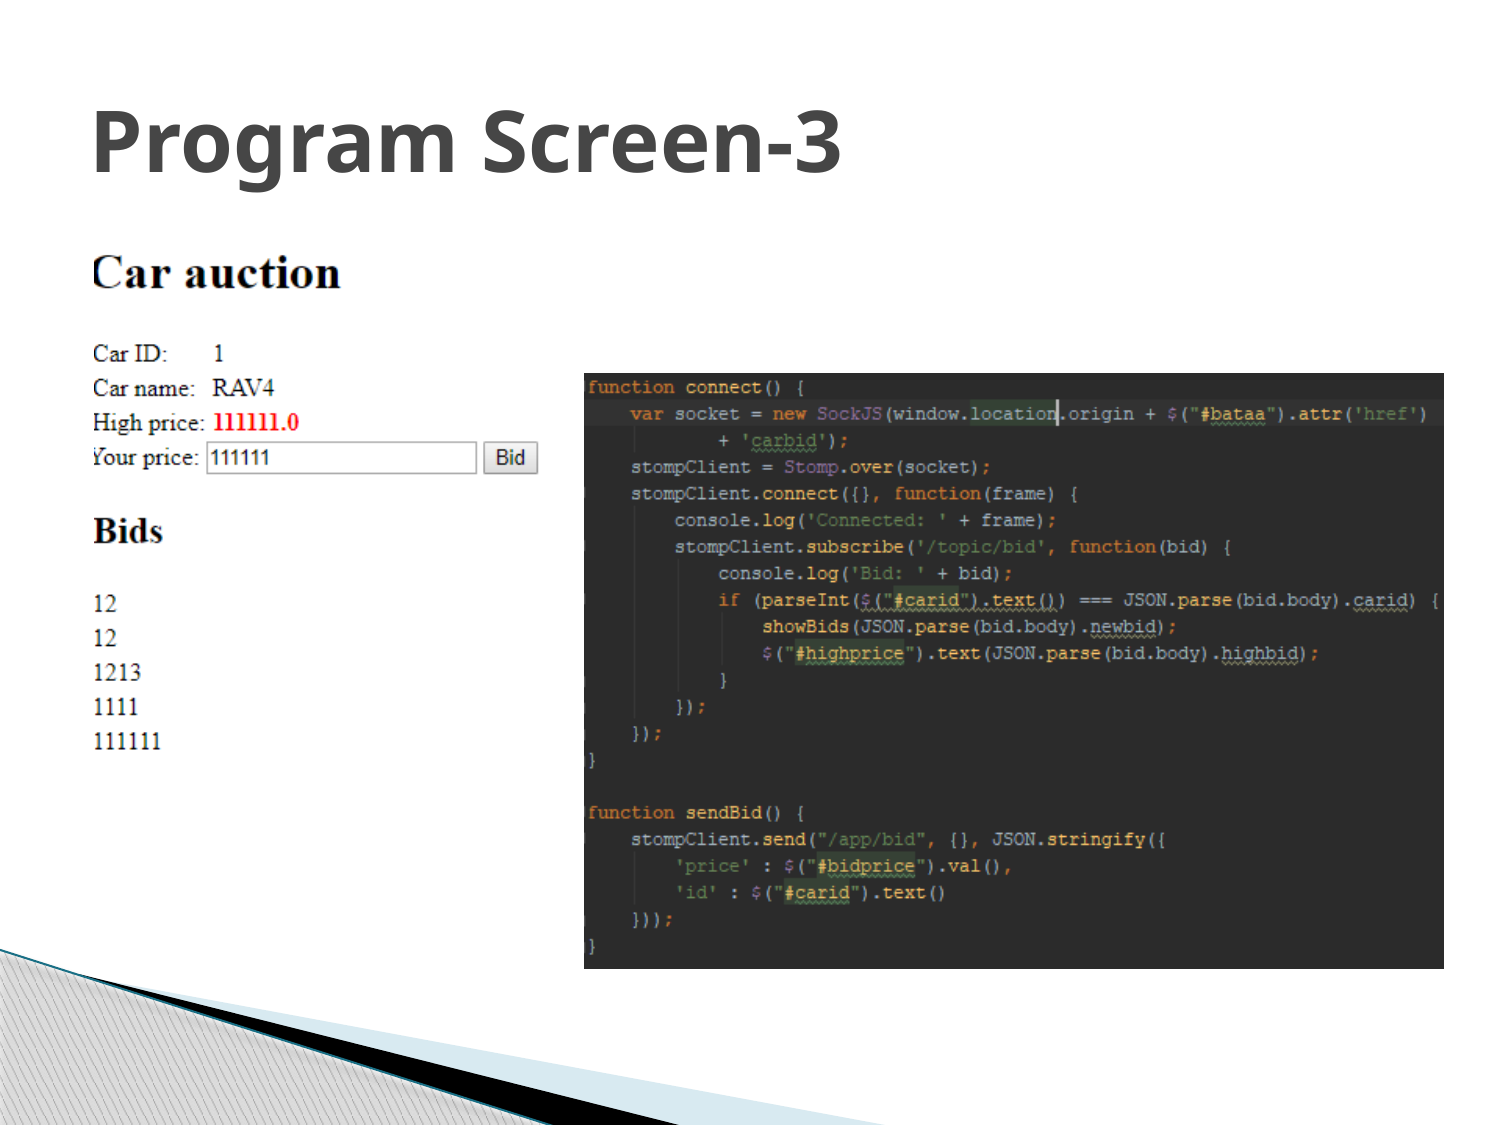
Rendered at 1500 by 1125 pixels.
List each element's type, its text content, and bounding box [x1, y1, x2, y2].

picture [94, 243, 1444, 970]
title Program Screen-3 [75, 45, 1425, 233]
